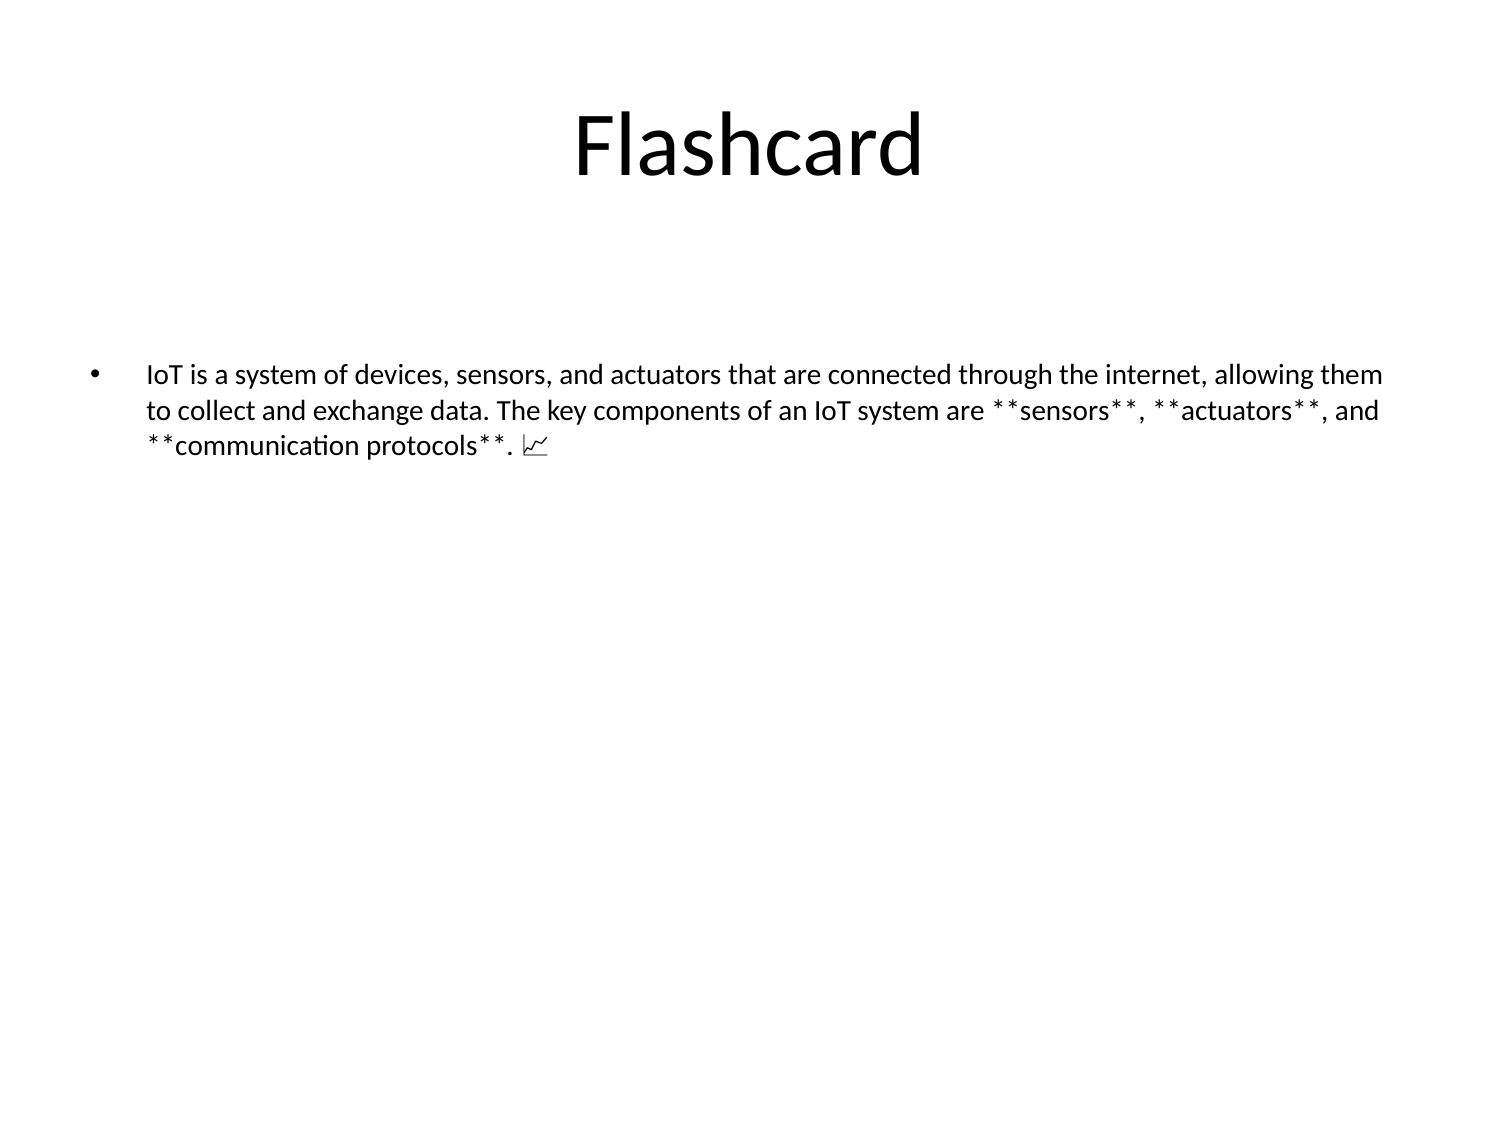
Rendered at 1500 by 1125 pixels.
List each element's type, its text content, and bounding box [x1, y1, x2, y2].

list IoT is a system of devices, sensors, and actuators that are connected through the internet, allowing them to collect and exchange data. The key components of an IoT system are **sensors**, **actuators**, and **communication protocols**. 📈 [75, 262, 1425, 1005]
title Flashcard [75, 45, 1425, 233]
